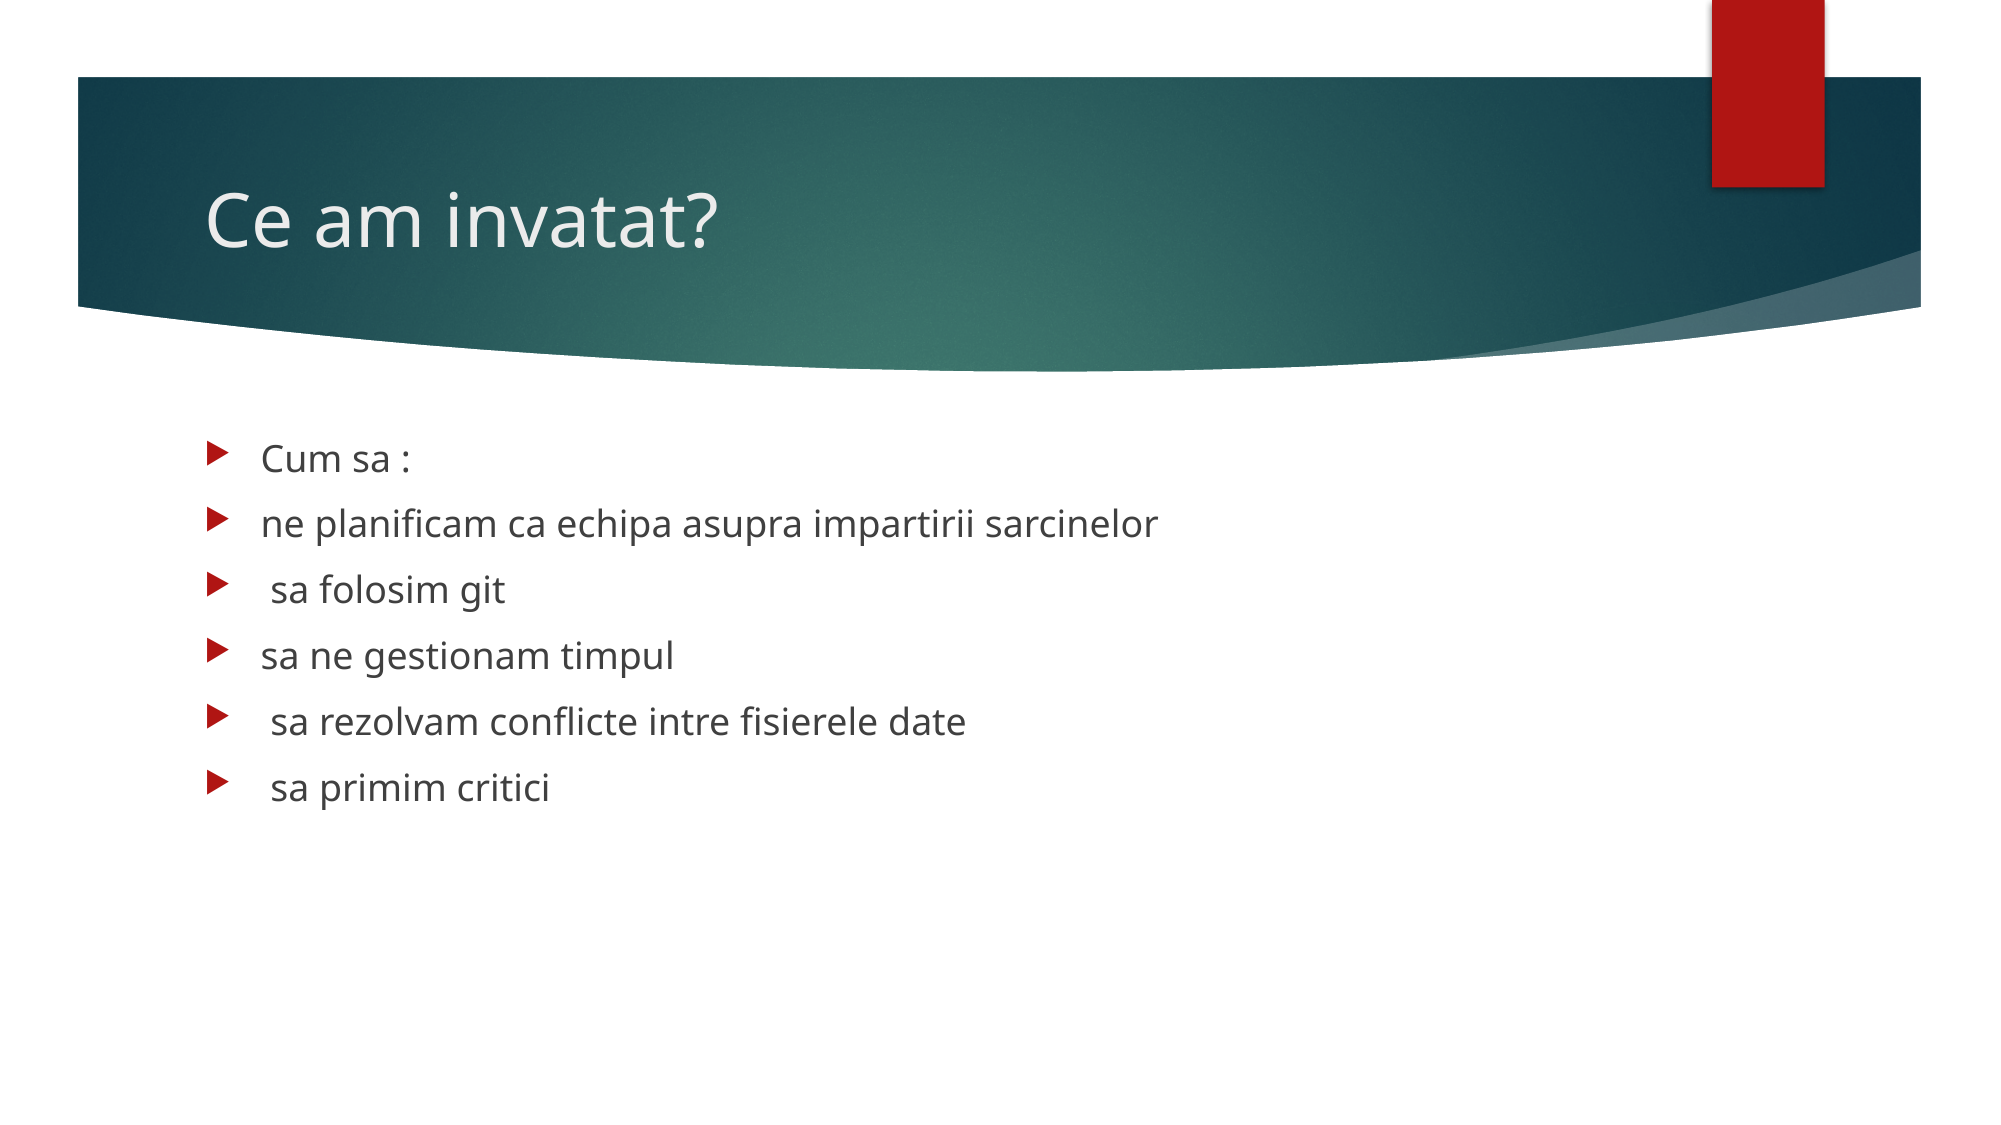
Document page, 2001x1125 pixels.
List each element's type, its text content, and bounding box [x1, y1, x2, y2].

title Ce am invatat? [189, 159, 1638, 276]
list Cum sa : ne planificam ca echipa asupra impartirii sarcinelor sa folosim git sa ne gestionam timpul sa rezolvam conflicte intre fisierele date sa primim critici [189, 427, 1638, 988]
